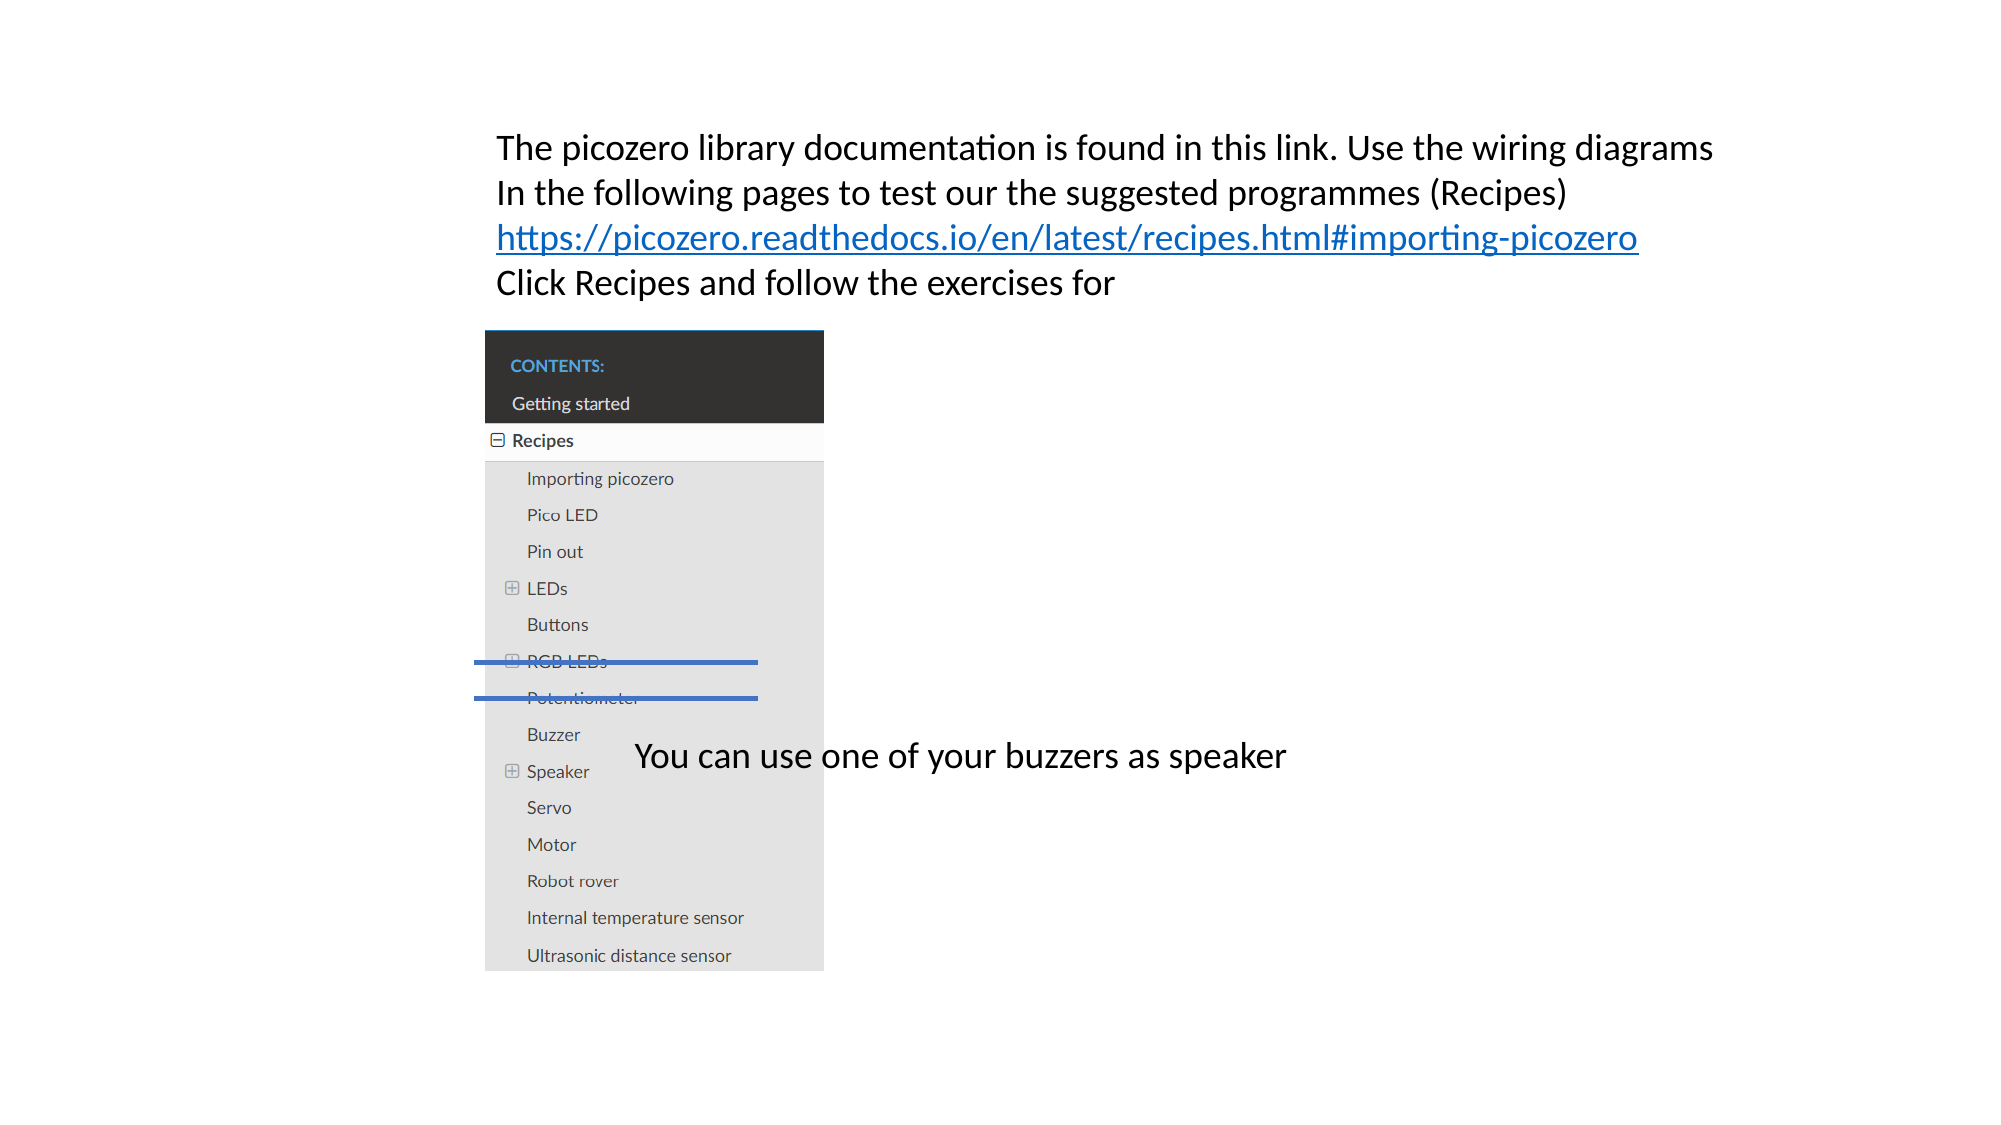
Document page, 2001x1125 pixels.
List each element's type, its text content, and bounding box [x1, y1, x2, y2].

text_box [474, 330, 1308, 971]
text_box The picozero library documentation is found in this link. Use the wiring diagrams In the following pages to test our the suggested programmes (Recipes) https://picozero.readthedocs.io/en/latest/recipes.html#importing-picozero Click Recipes and follow the exercises for [481, 115, 1731, 311]
